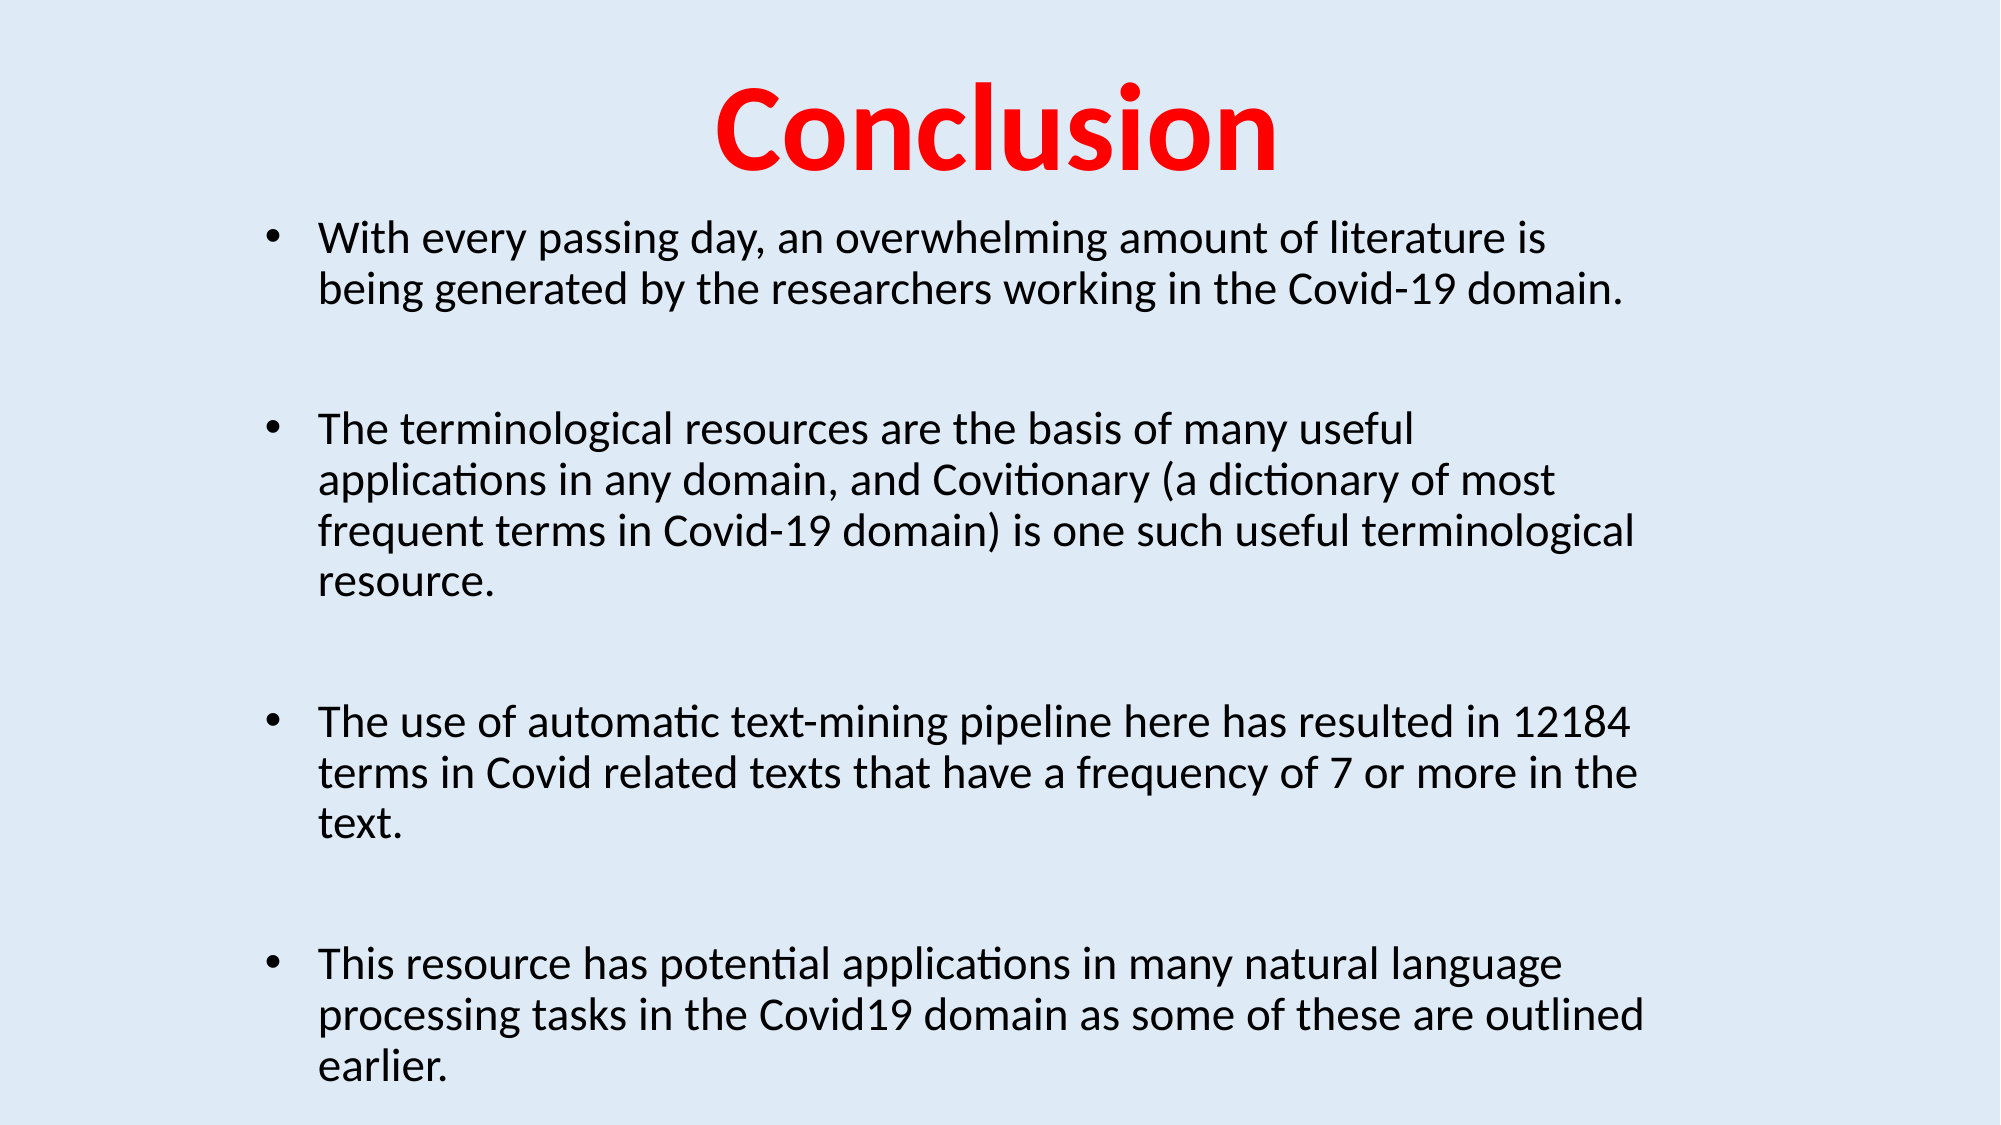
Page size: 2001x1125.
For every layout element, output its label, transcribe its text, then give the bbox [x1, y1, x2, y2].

subtitle With every passing day, an overwhelming amount of literature is being generated by the researchers working in the Covid-19 domain. The terminological resources are the basis of many useful applications in any domain, and Covitionary (a dictionary of most frequent terms in Covid-19 domain) is one such useful terminological resource. The use of automatic text-mining pipeline here has resulted in 12184 terms in Covid related texts that have a frequency of 7 or more in the text. This resource has potential applications in many natural language processing tasks in the Covid19 domain as some of these are outlined earlier. [249, 205, 1663, 1125]
title Conclusion [153, 101, 1734, 206]
